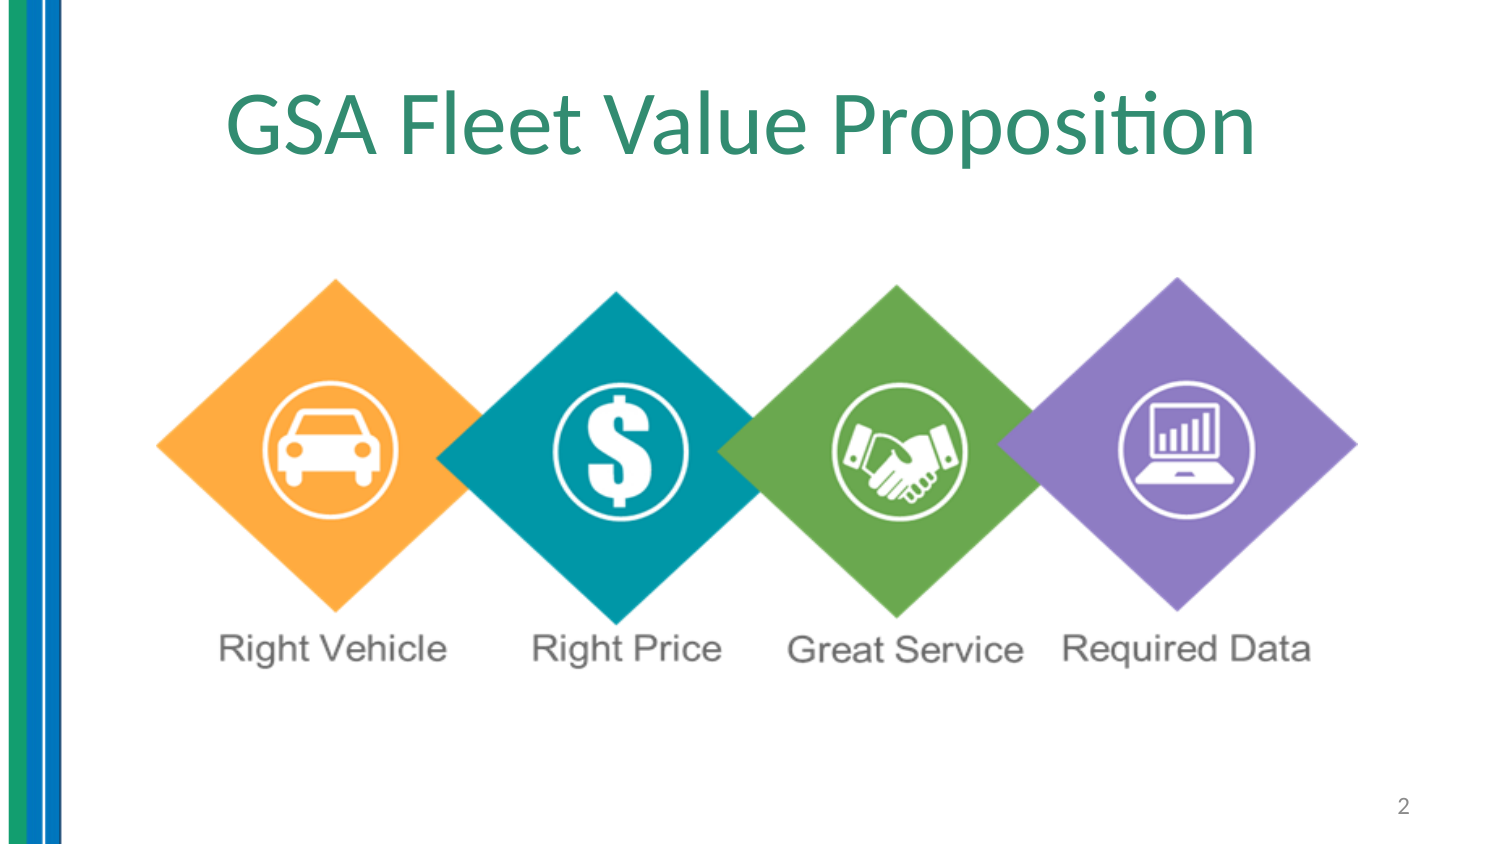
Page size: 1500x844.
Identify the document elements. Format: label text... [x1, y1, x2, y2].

picture [0, 0, 26, 844]
title GSA Fleet Value Proposition [183, 47, 1302, 229]
slide_number 2 [1074, 782, 1425, 827]
picture [29, 0, 1500, 844]
